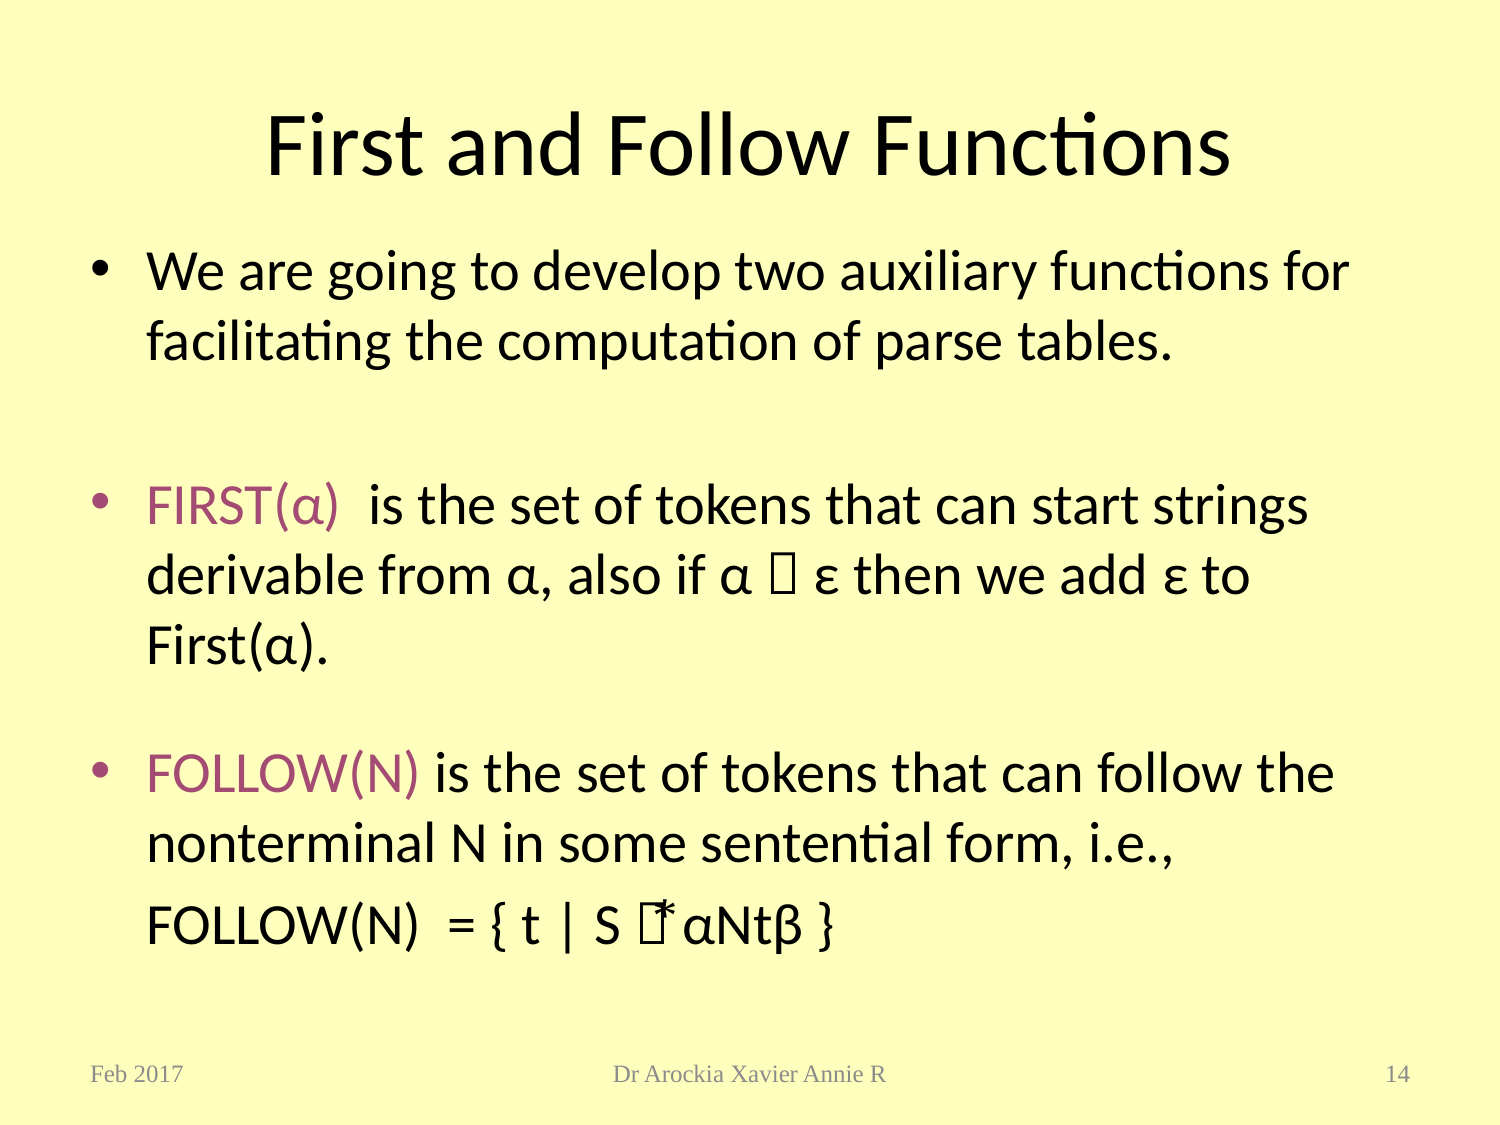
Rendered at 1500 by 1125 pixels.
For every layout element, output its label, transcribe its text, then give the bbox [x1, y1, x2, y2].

slide_number 14 [1074, 1042, 1425, 1103]
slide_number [75, 1042, 425, 1103]
title First and Follow Functions [75, 45, 1425, 224]
footer Dr Arockia Xavier Annie R [512, 1042, 988, 1103]
list We are going to develop two auxiliary functions for facilitating the computation of parse tables. FIRST(α) is the set of tokens that can start strings derivable from α, also if α  ε then we add ε to First(α). FOLLOW(N) is the set of tokens that can follow the nonterminal N in some sentential form, i.e., FOLLOW(N) = { t | S  αNtβ } [75, 224, 1425, 968]
text_box * [637, 874, 713, 950]
